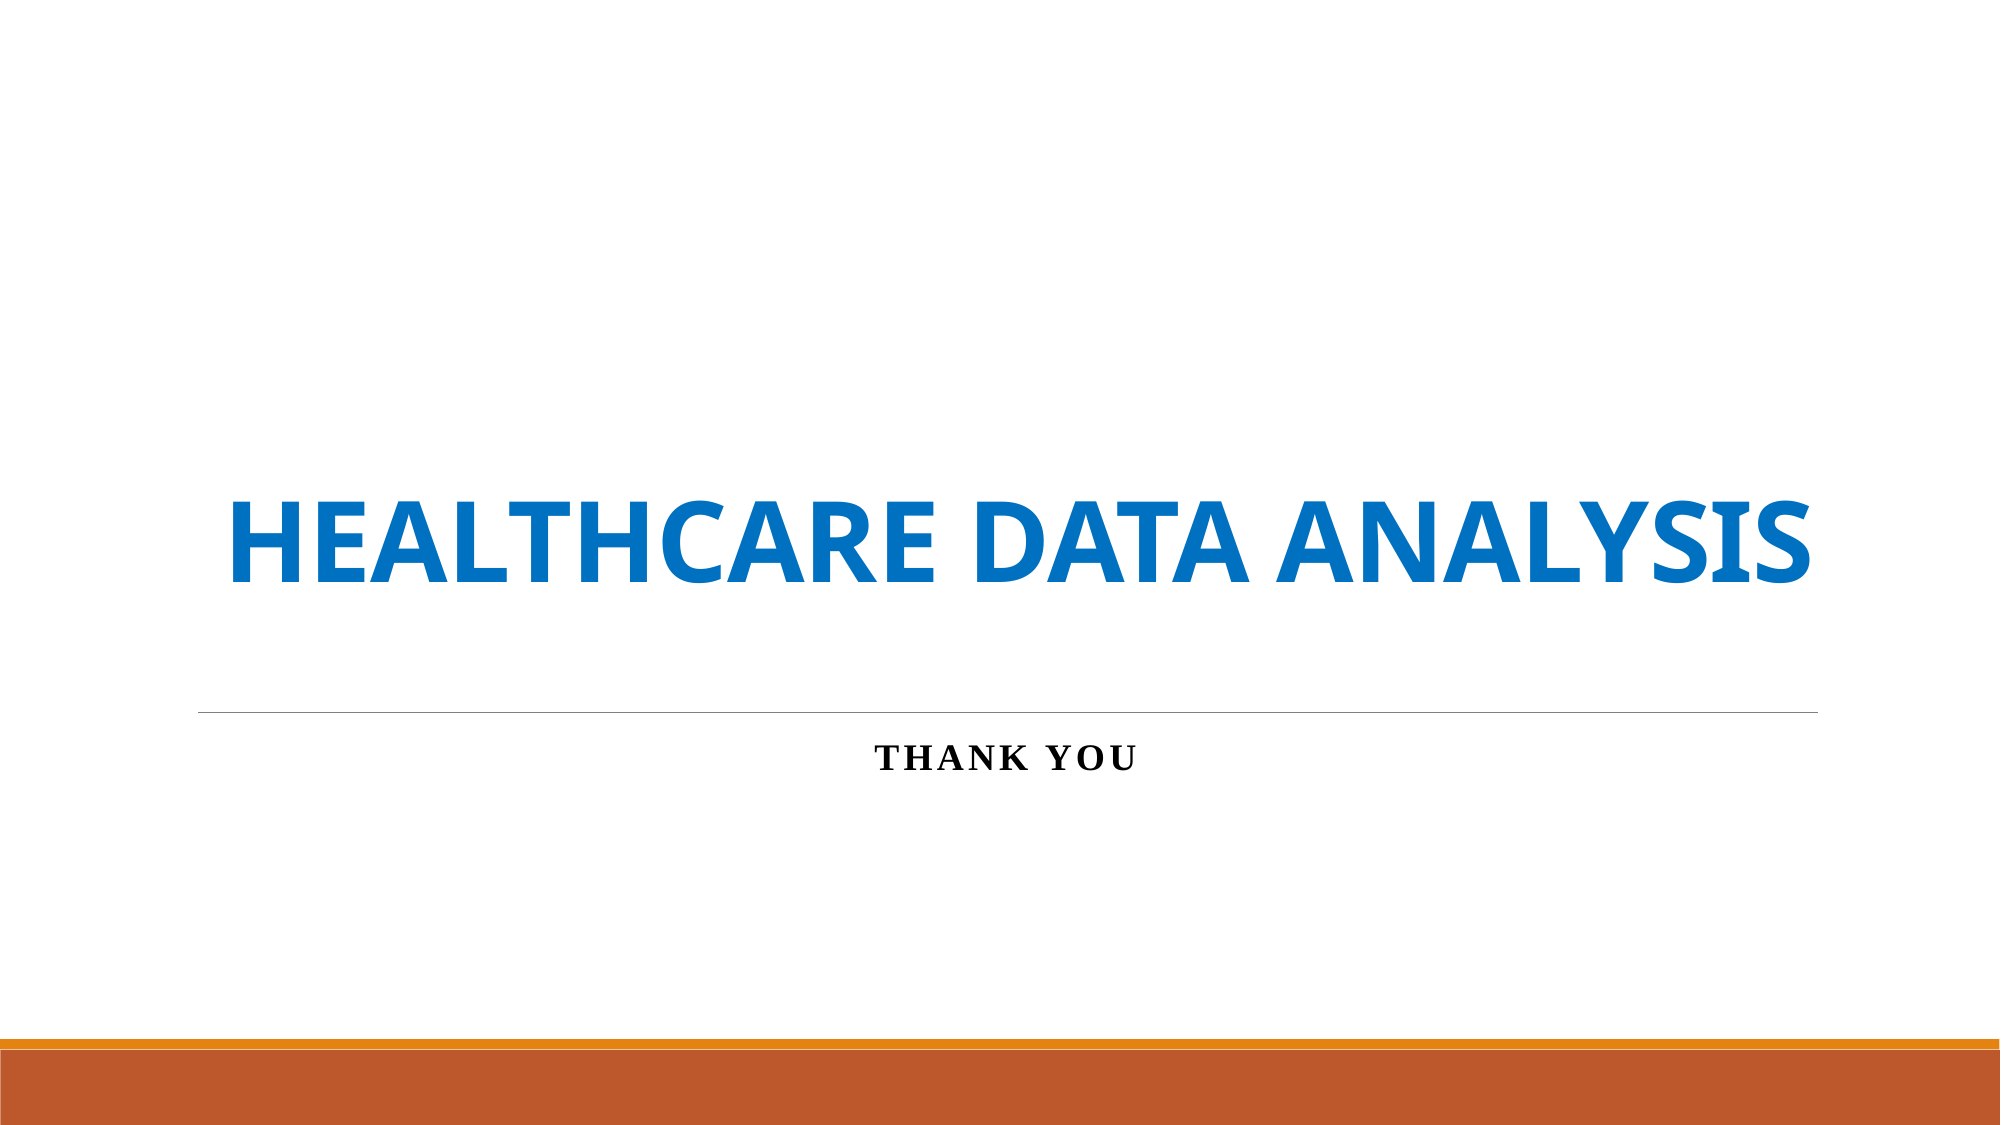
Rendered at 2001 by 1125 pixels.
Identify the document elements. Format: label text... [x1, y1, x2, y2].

subtitle Thank you [180, 730, 1831, 792]
title HEALTHCARE DATA ANALYSIS [194, 346, 1845, 613]
